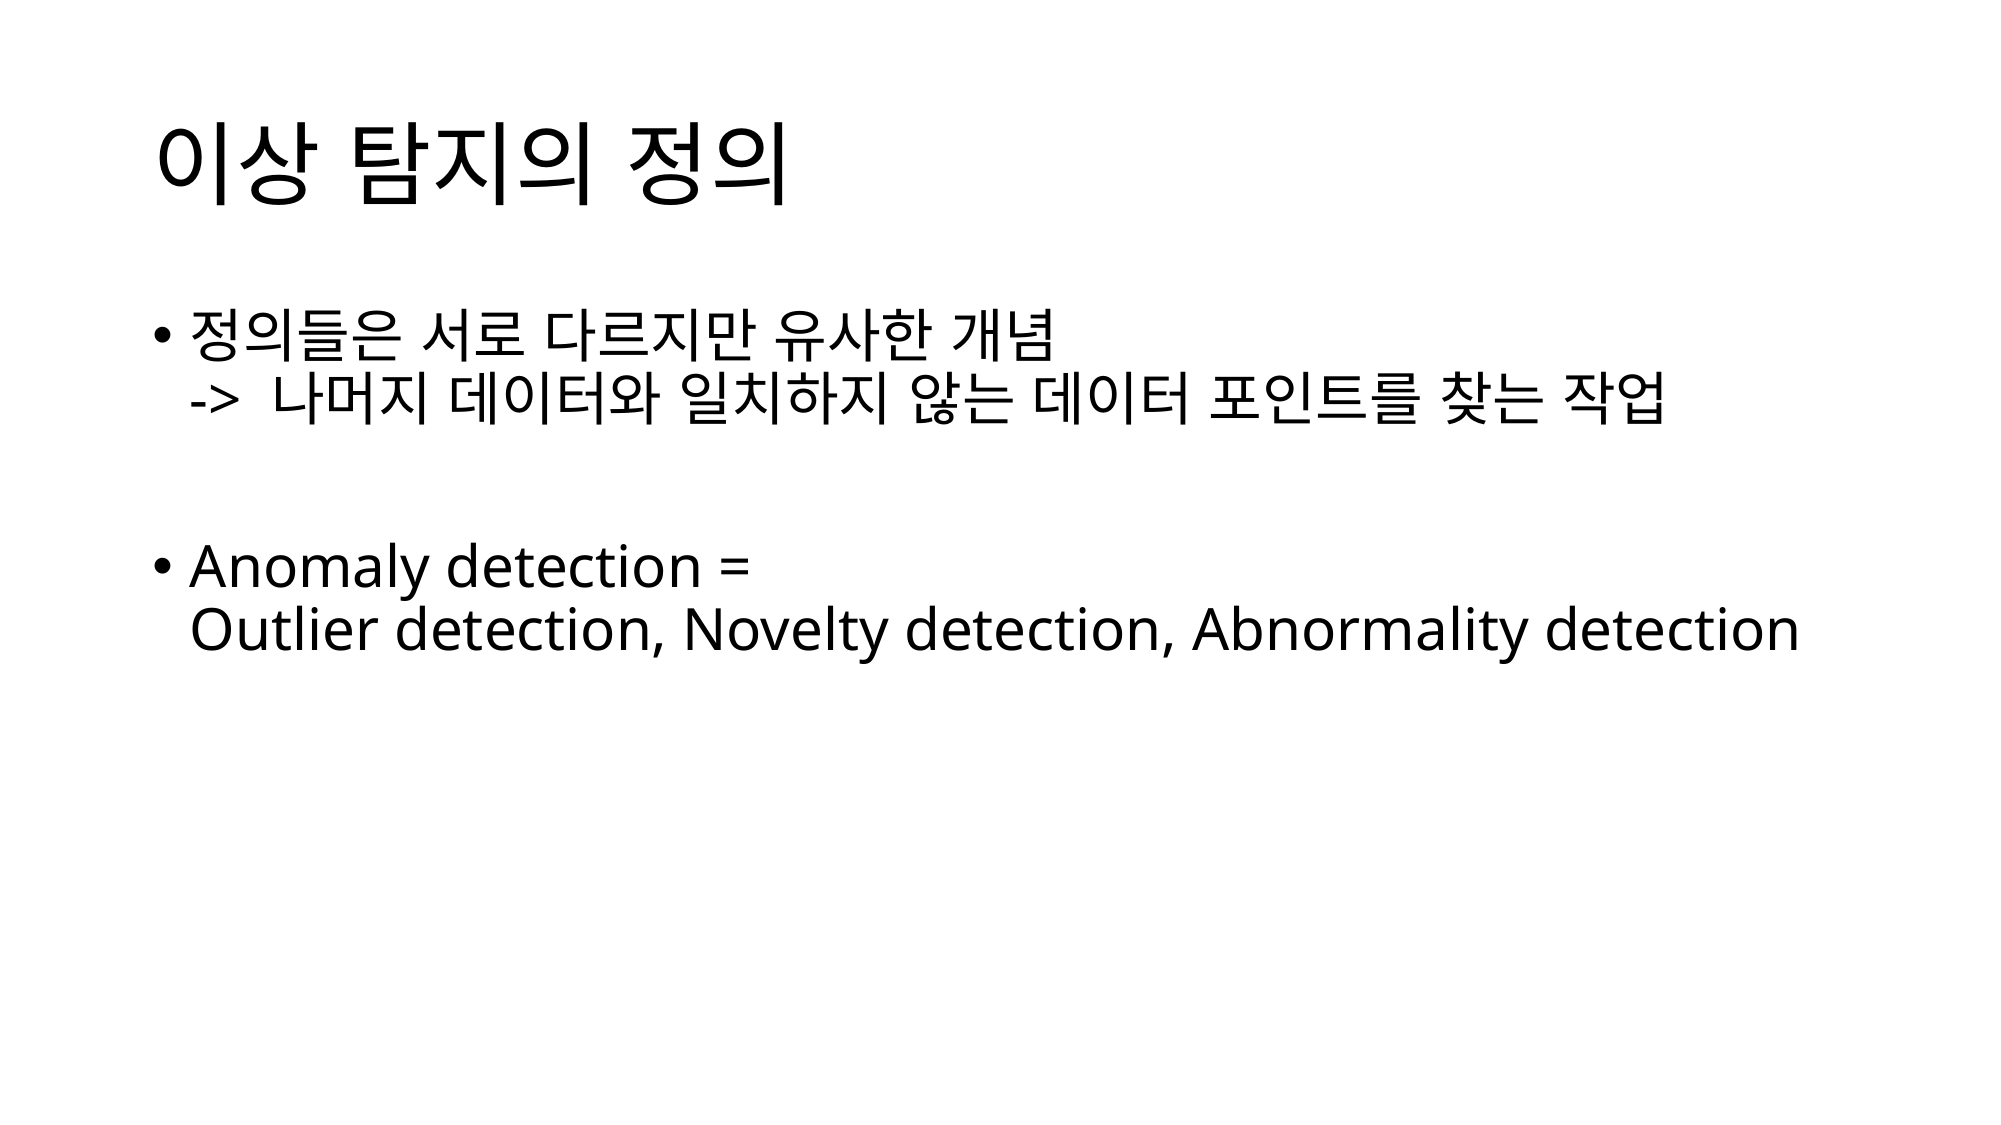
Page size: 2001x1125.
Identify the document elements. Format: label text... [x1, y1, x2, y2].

title 이상 탐지의 정의 [137, 59, 1863, 278]
list 정의들은 서로 다르지만 유사한 개념 -> 나머지 데이터와 일치하지 않는 데이터 포인트를 찾는 작업 Anomaly detection = Outlier detection, Novelty detection, Abnormality detection [137, 299, 1863, 1014]
